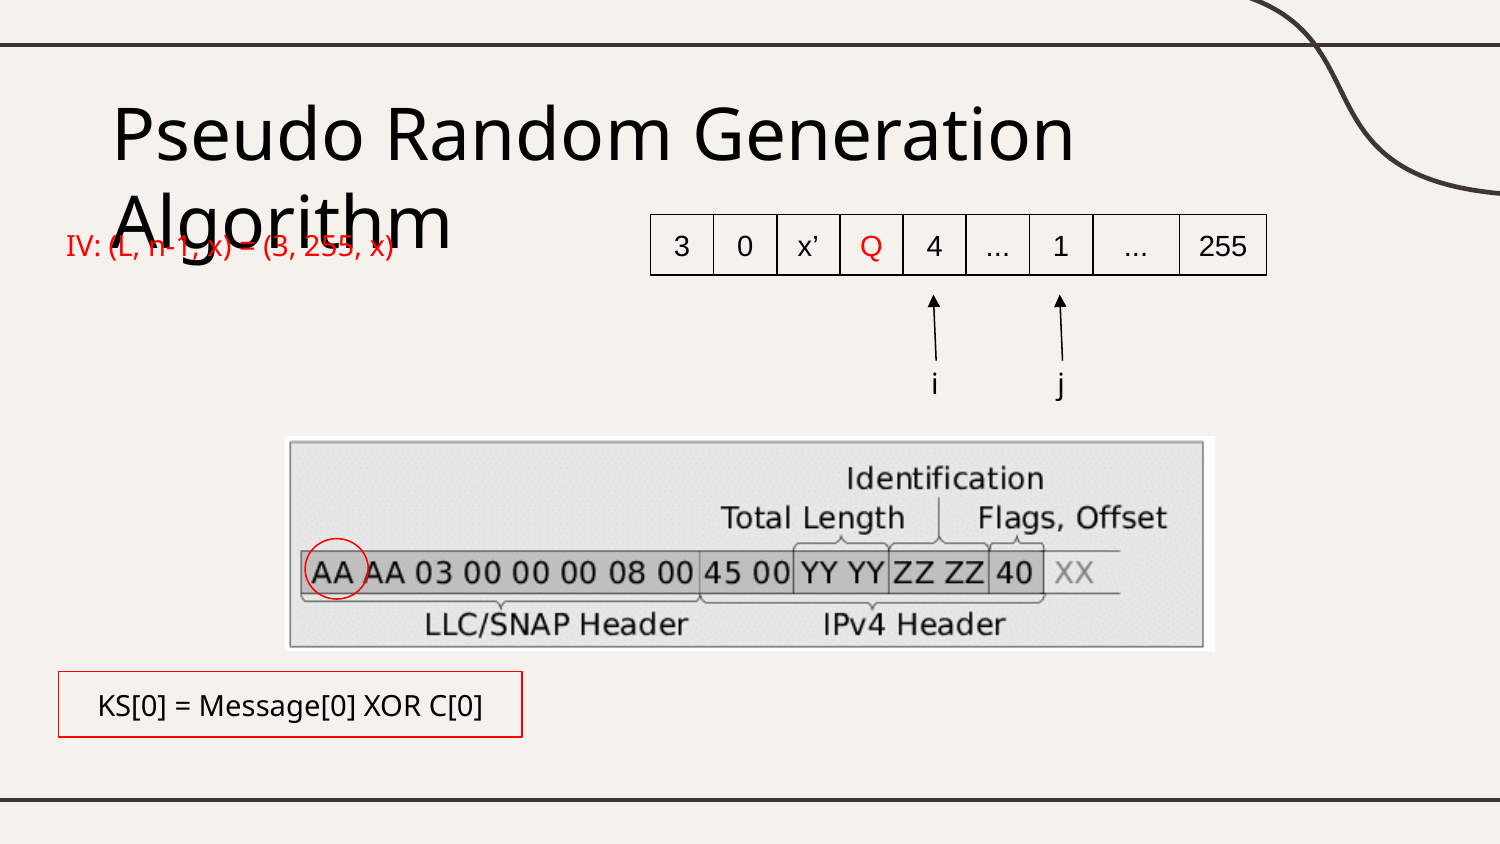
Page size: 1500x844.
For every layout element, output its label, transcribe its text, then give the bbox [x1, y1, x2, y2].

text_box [933, 294, 937, 361]
text_box 4 [903, 214, 966, 276]
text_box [1059, 294, 1063, 361]
text_box i [903, 350, 967, 416]
text_box x’ [776, 214, 839, 276]
text_box ... [1092, 214, 1179, 276]
text_box KS[0] = Message[0] XOR C[0] [58, 671, 522, 738]
text_box 1 [1030, 214, 1092, 276]
picture [284, 436, 1216, 651]
text_box j [1029, 350, 1093, 416]
text_box 3 [650, 214, 713, 276]
text_box 0 [713, 214, 776, 276]
text_box IV: (L, n-1, x) = (3, 255, x) [50, 212, 524, 278]
text_box Q [839, 214, 903, 276]
title Pseudo Random Generation Algorithm [96, 72, 1404, 167]
text_box 255 [1179, 214, 1267, 276]
text_box ... [966, 214, 1030, 276]
